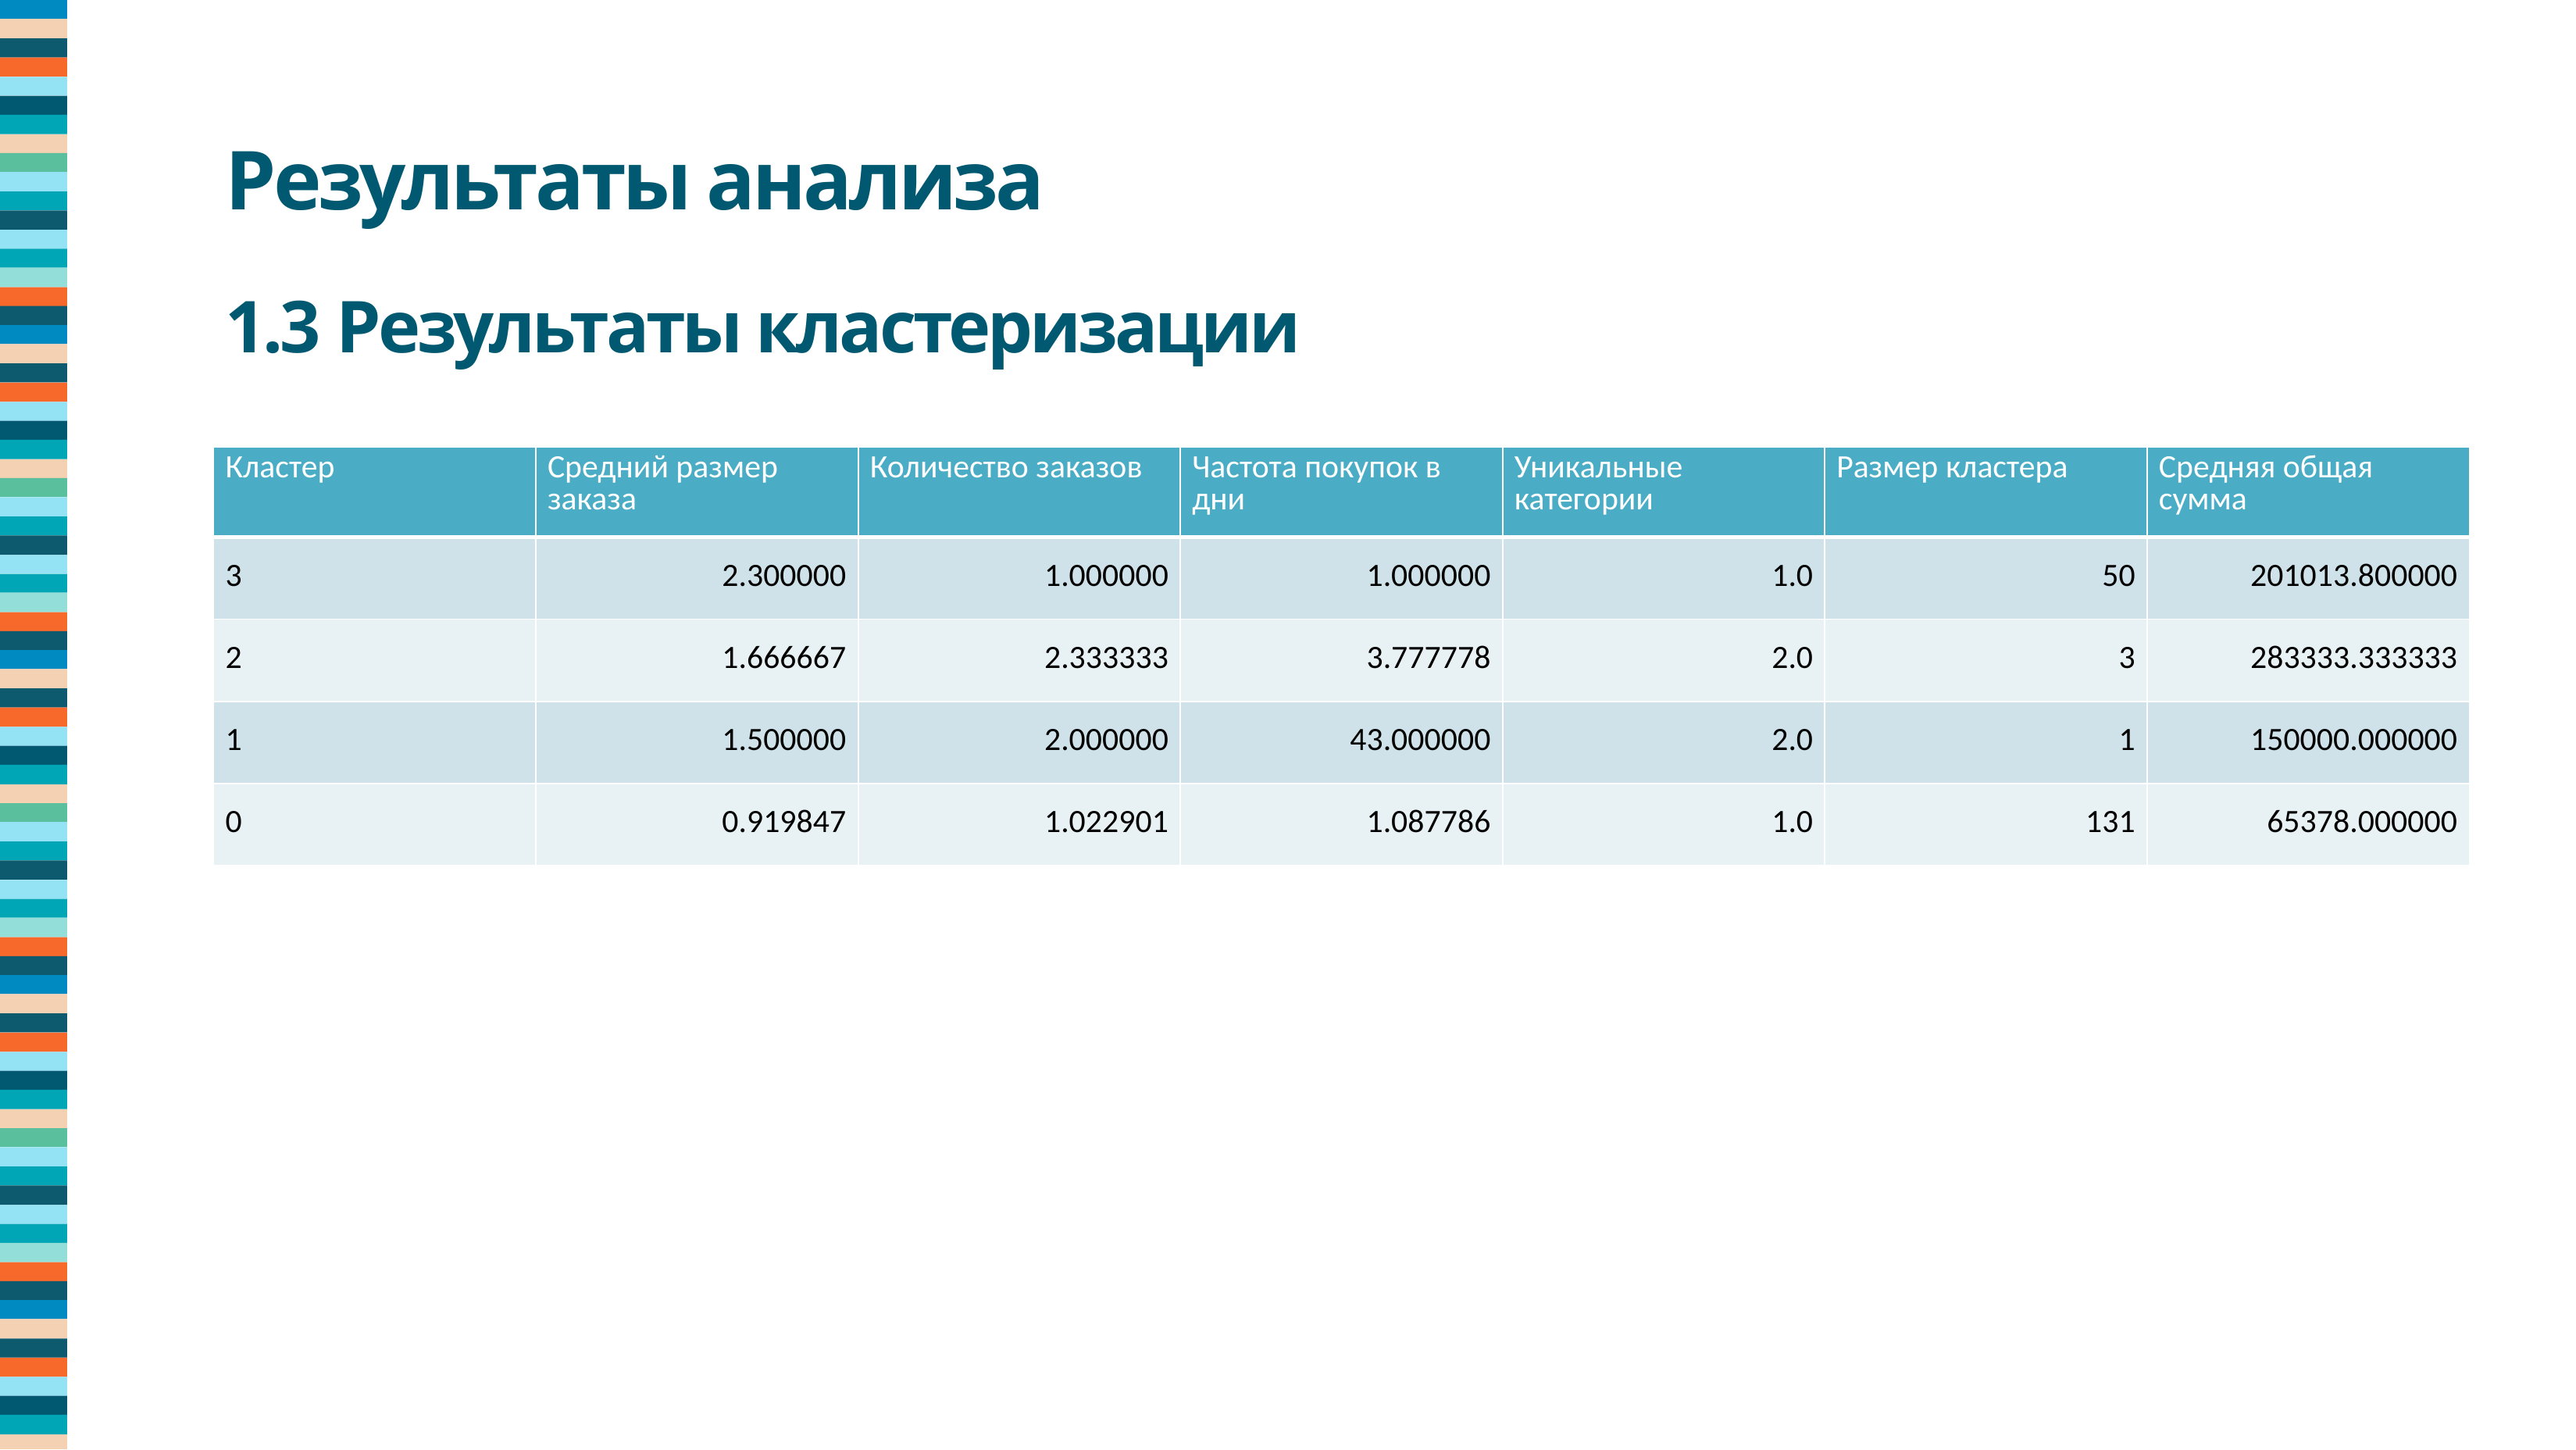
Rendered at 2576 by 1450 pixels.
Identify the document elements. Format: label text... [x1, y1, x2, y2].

table_cell 1.666667 [537, 620, 858, 701]
table_cell 1.0 [1504, 539, 1824, 619]
table_cell 150000.000000 [2148, 702, 2469, 783]
text_box Результаты анализа [213, 116, 2138, 232]
table_cell 0 [214, 784, 535, 865]
table_cell 1.000000 [859, 539, 1179, 619]
table_cell 2.300000 [537, 539, 858, 619]
table_cell 283333.333333 [2148, 620, 2469, 701]
text_box 1.3 Результаты кластеризации [213, 269, 1502, 373]
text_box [0, 0, 68, 1450]
table_header Частота покупок в дни [1181, 448, 1502, 535]
table_cell 201013.800000 [2148, 539, 2469, 619]
table_cell 3 [214, 539, 535, 619]
table_cell 43.000000 [1181, 702, 1502, 783]
table_header Размер кластера [1825, 448, 2146, 535]
table_cell 2.333333 [859, 620, 1179, 701]
table_cell 2 [214, 620, 535, 701]
table_header Уникальные категории [1504, 448, 1824, 535]
table_header Средняя общая сумма [2148, 448, 2469, 535]
table_cell 1 [214, 702, 535, 783]
table_header Средний размер заказа [537, 448, 858, 535]
table_cell 3.777778 [1181, 620, 1502, 701]
table_cell 1.000000 [1181, 539, 1502, 619]
table_header Количество заказов [859, 448, 1179, 535]
table_cell 1.500000 [537, 702, 858, 783]
table_header Кластер [214, 448, 535, 535]
table_cell 2.0 [1504, 620, 1824, 701]
table_cell 131 [1825, 784, 2146, 865]
table_cell 0.919847 [537, 784, 858, 865]
table_cell 65378.000000 [2148, 784, 2469, 865]
table_cell 1.0 [1504, 784, 1824, 865]
table_cell 50 [1825, 539, 2146, 619]
table_cell 1.022901 [859, 784, 1179, 865]
table_cell 1 [1825, 702, 2146, 783]
table_cell 1.087786 [1181, 784, 1502, 865]
table_cell 3 [1825, 620, 2146, 701]
table_cell 2.000000 [859, 702, 1179, 783]
table_cell 2.0 [1504, 702, 1824, 783]
